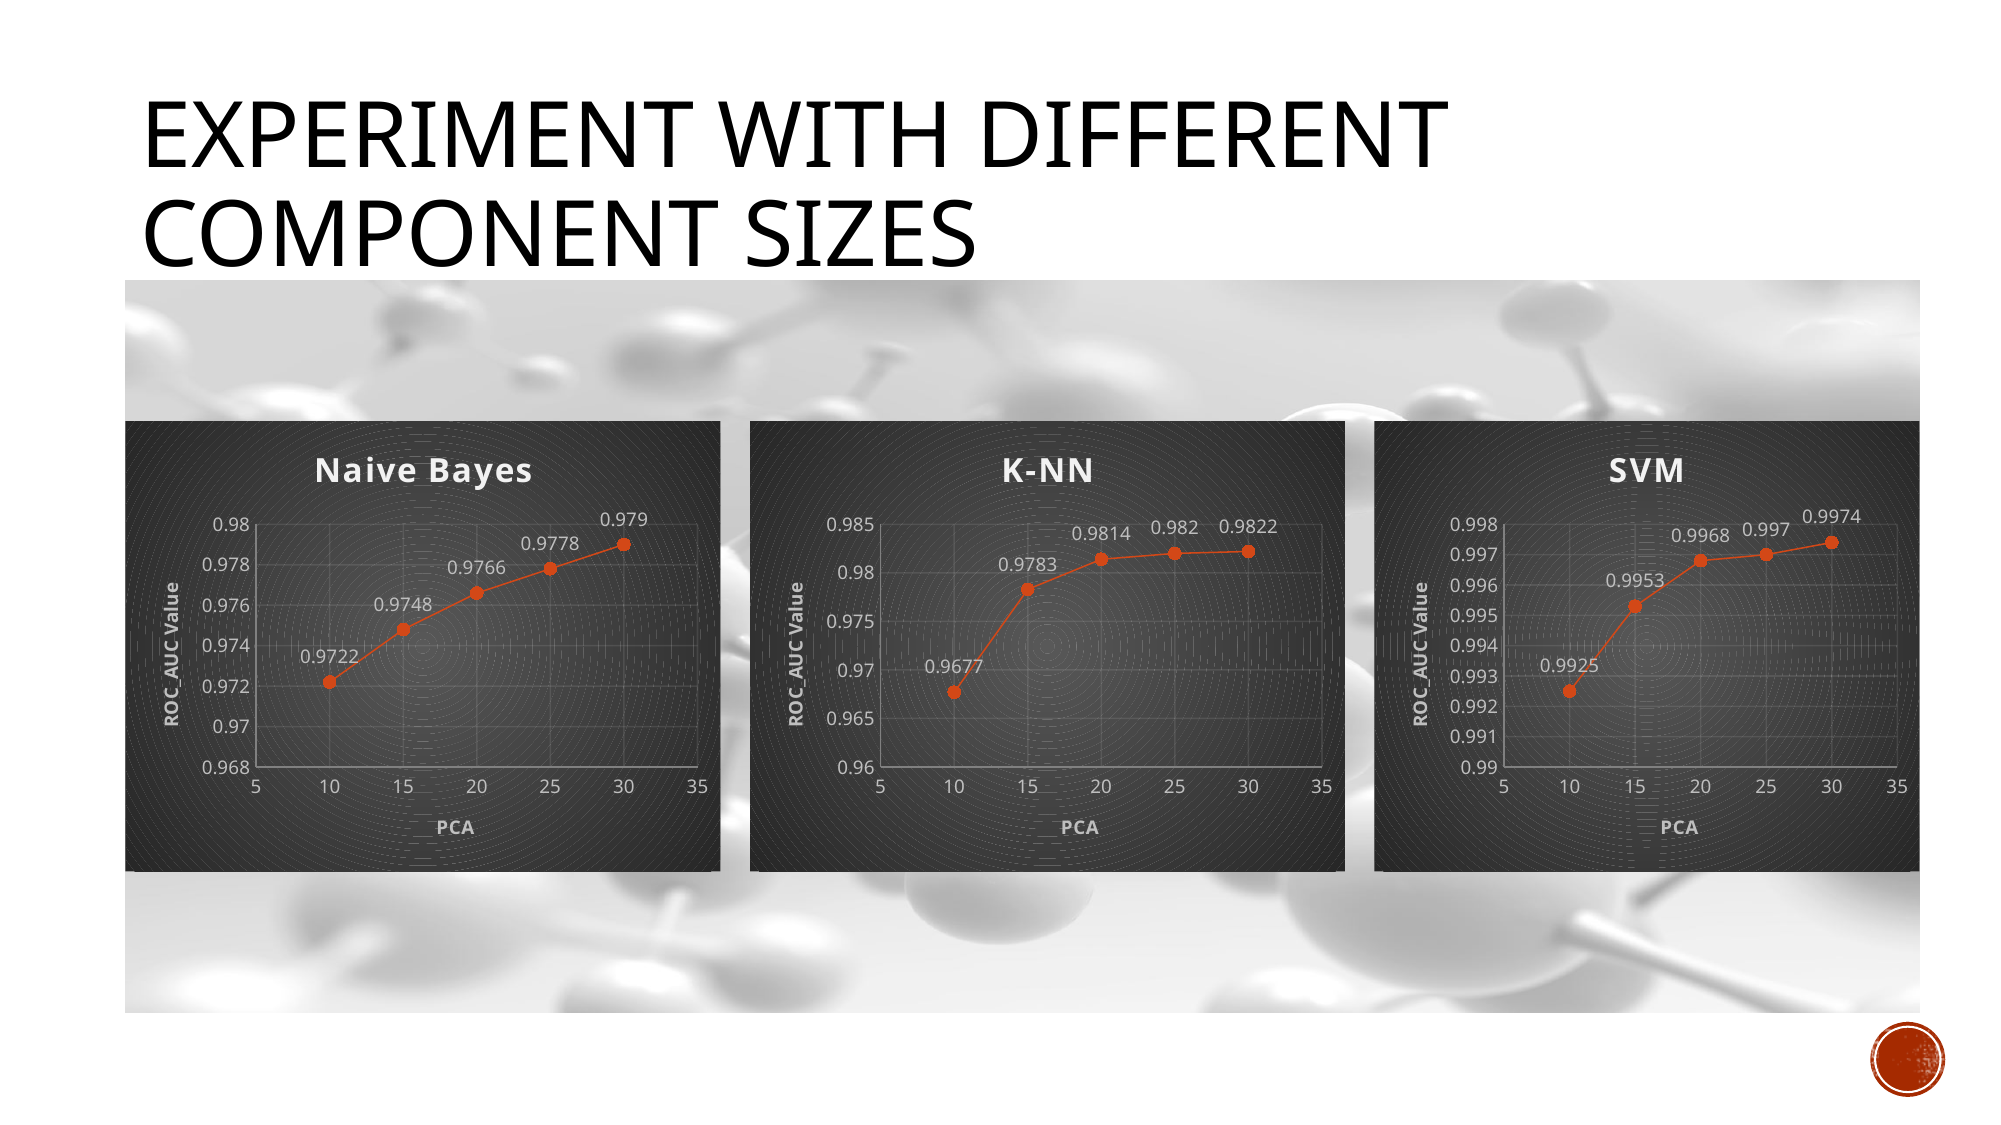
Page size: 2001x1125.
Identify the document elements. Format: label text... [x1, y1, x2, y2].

title Experiment with Different Component Sizes [125, 79, 1920, 279]
chart [752, 423, 1344, 870]
chart [1376, 423, 1919, 870]
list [126, 281, 1918, 1011]
chart [127, 423, 719, 870]
